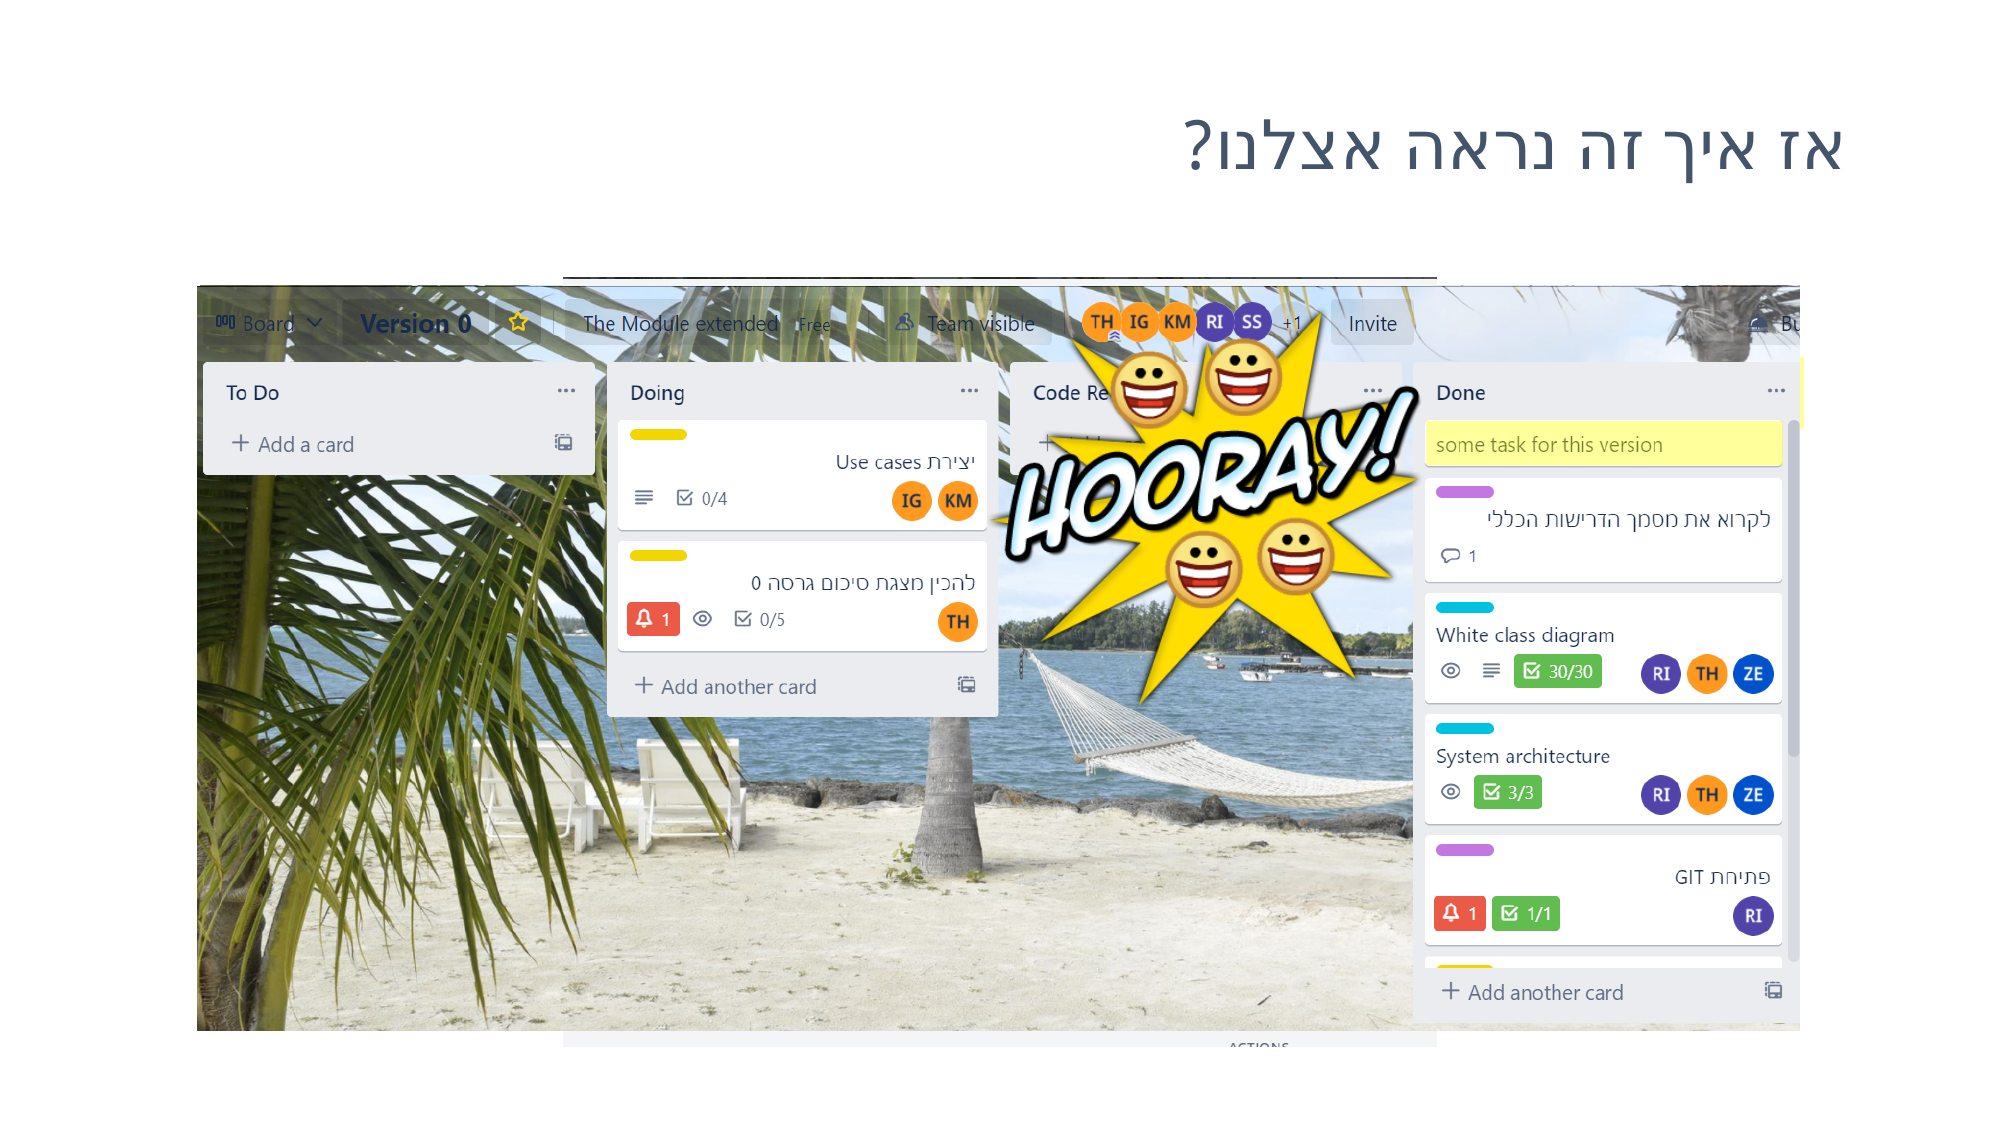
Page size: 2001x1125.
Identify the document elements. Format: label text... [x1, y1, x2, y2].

text_box [1800, 355, 1805, 430]
picture [197, 277, 1800, 1047]
title אז איך זה נראה אצלנו? [137, 112, 1863, 233]
